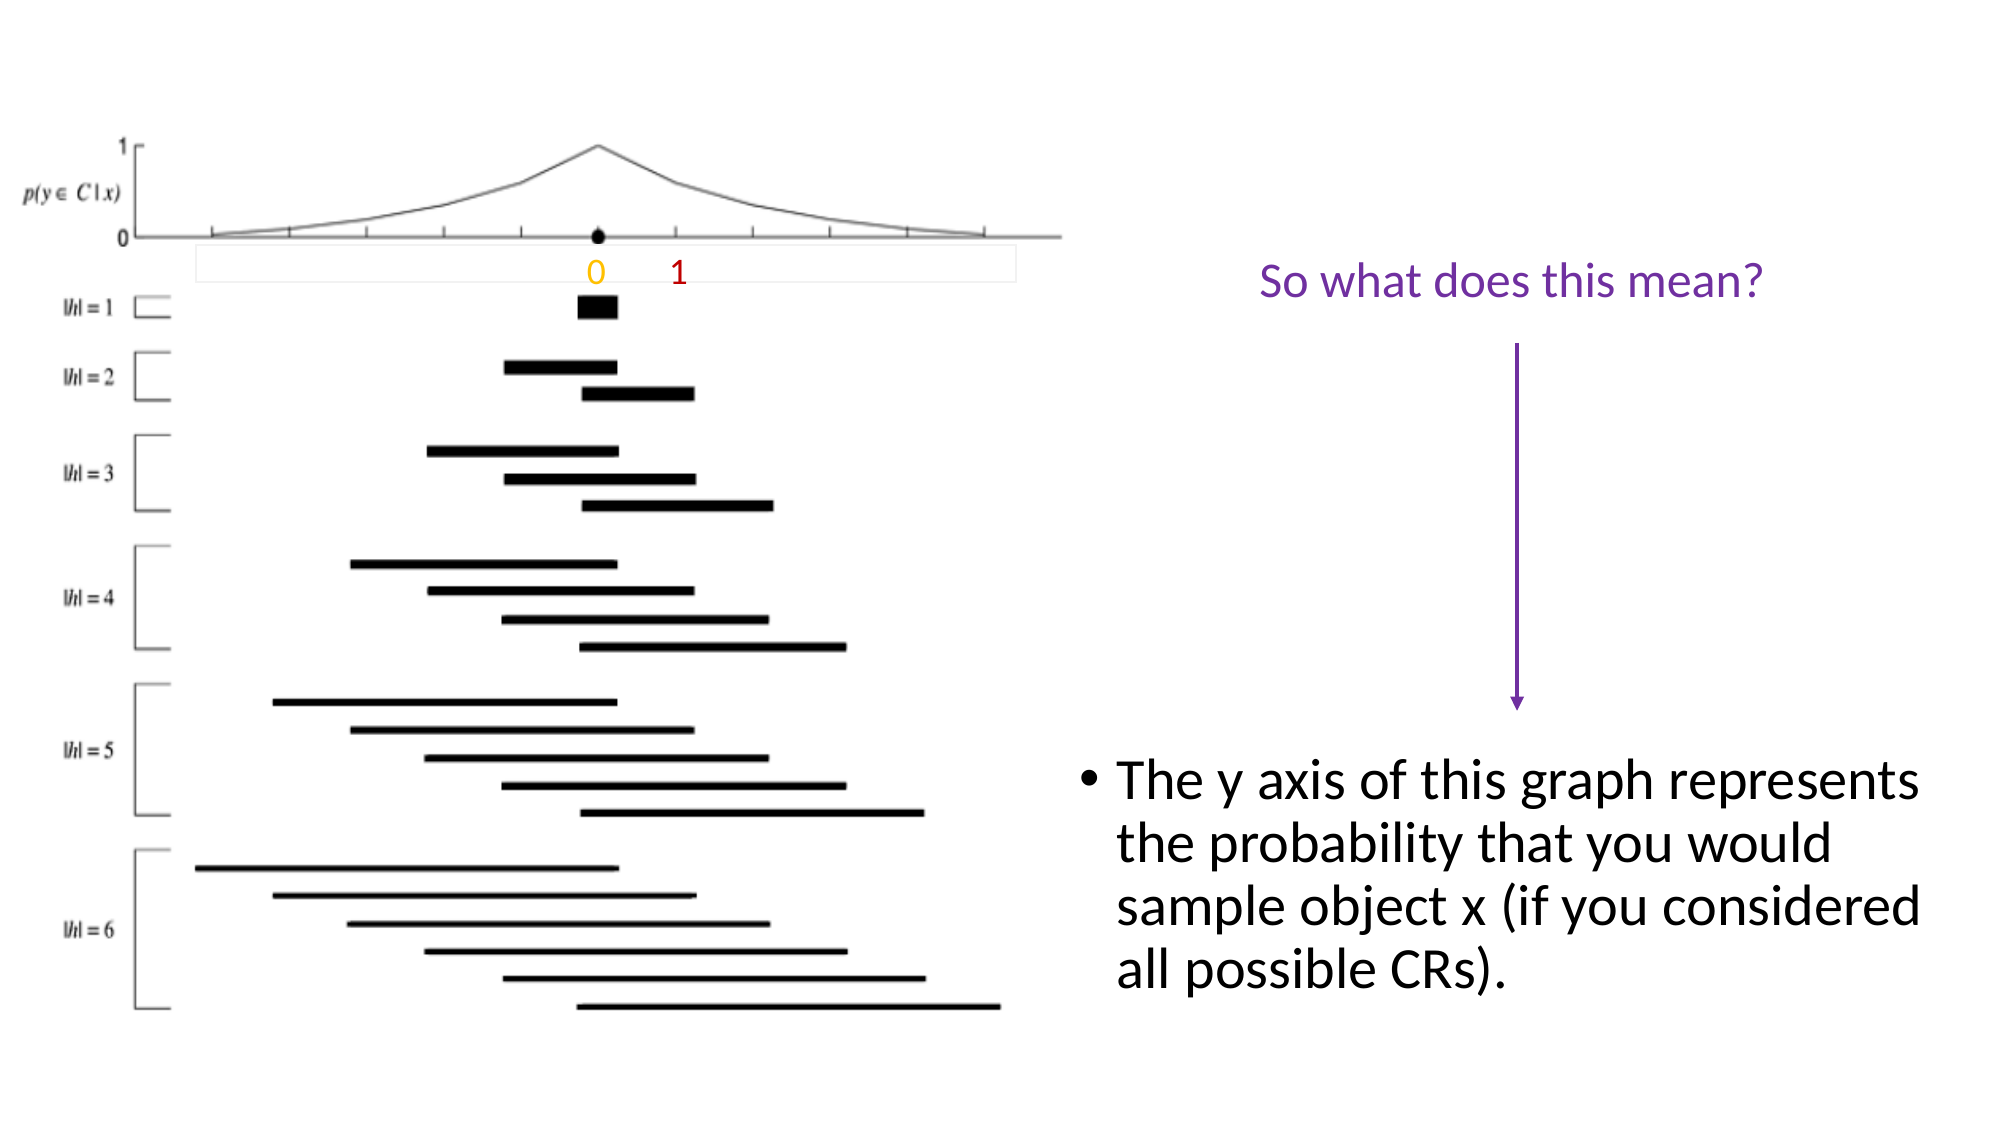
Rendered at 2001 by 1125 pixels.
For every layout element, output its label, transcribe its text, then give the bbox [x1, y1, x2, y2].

text_box So what does this mean? [1244, 239, 1913, 315]
picture [0, 79, 1075, 1046]
list This graph can tell you the relative probabilities of the different objects within it Canary, at 0, has the highest probability. Robin, at 1, has a slightly lower probability, and so on. The y axis of this graph represents the probability that you would sample object x (if you considered all possible CRs). [1075, 259, 1963, 1023]
